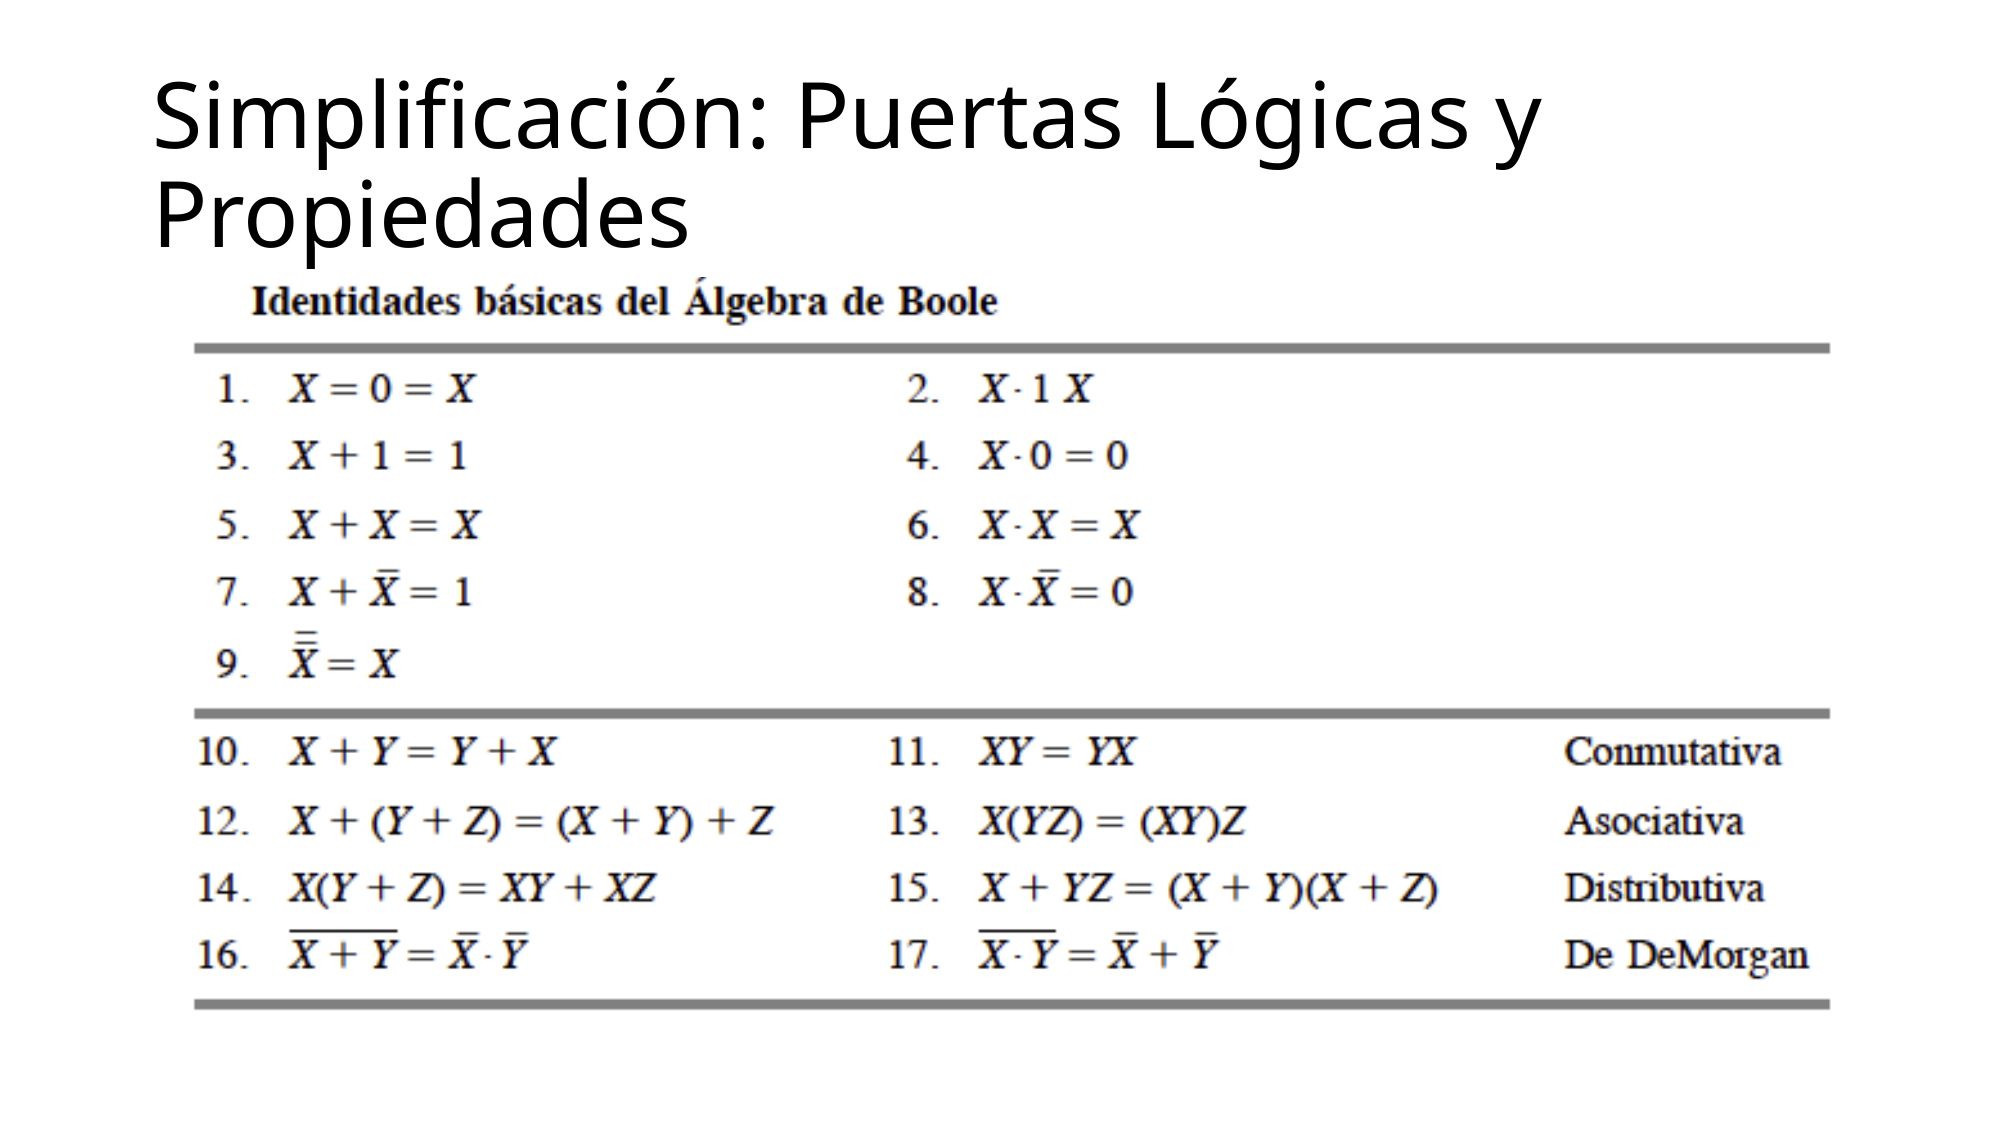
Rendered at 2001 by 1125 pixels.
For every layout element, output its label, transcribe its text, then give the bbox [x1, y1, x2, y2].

title Simplificación: Puertas Lógicas y Propiedades [137, 59, 1863, 278]
picture [190, 277, 1841, 1018]
